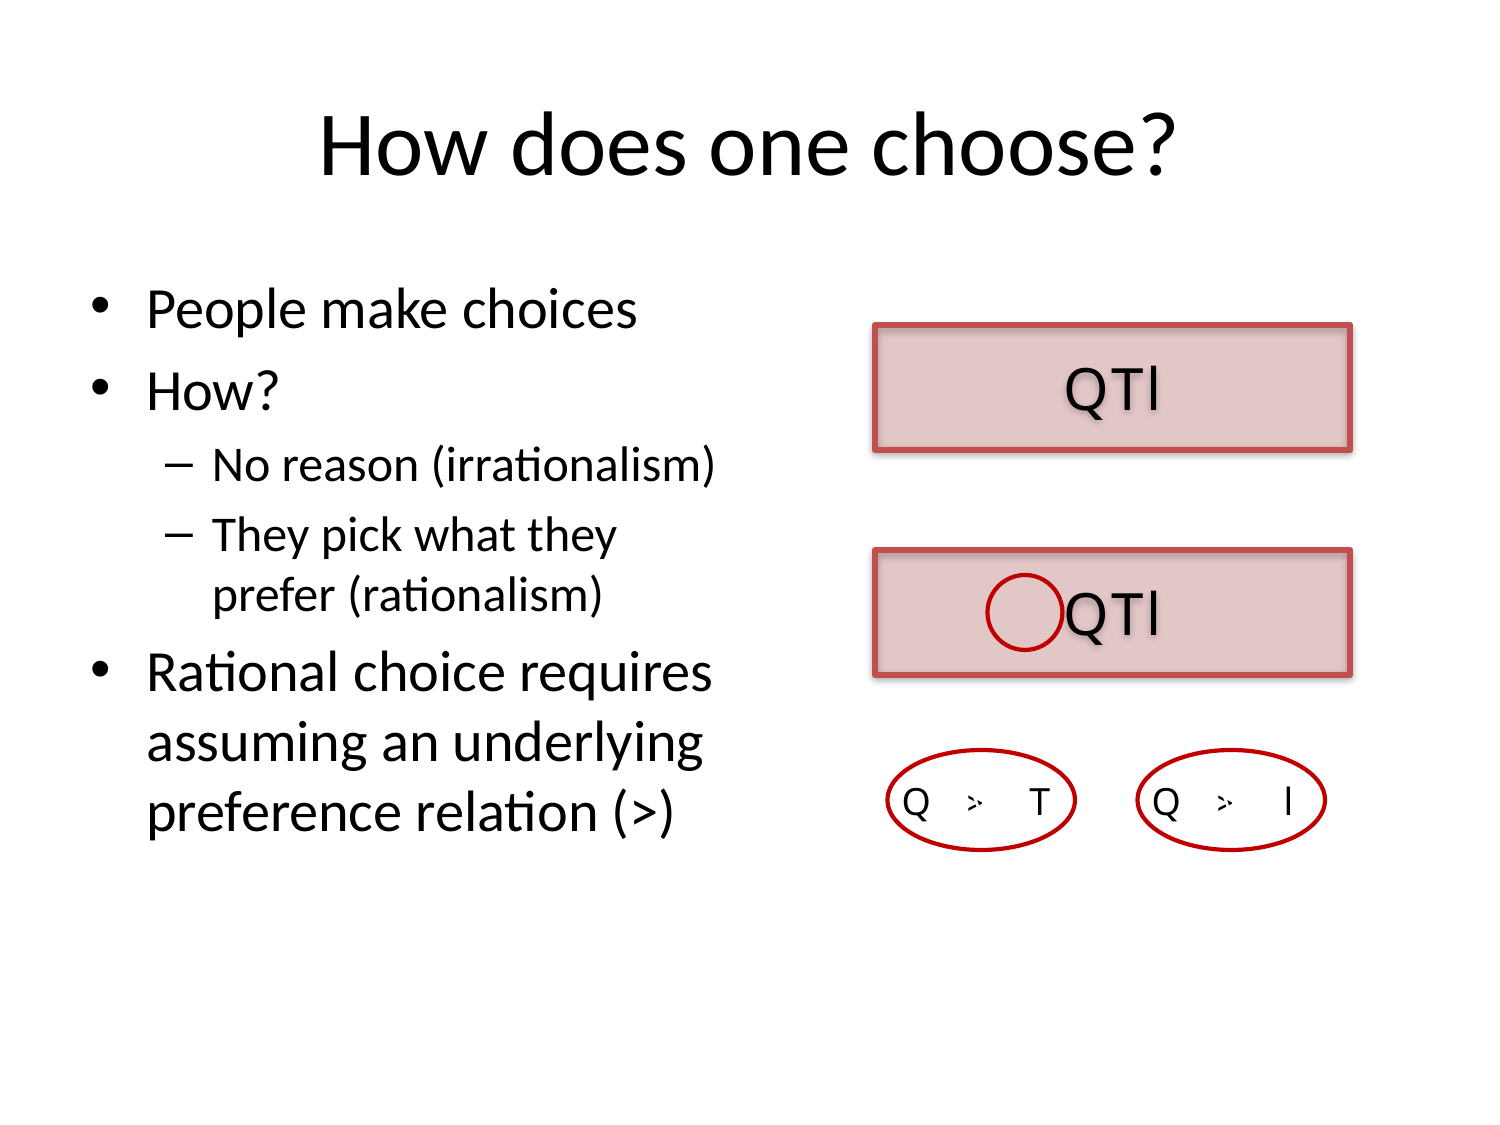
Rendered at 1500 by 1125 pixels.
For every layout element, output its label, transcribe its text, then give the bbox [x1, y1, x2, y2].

text_box [985, 572, 1065, 653]
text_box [887, 769, 1068, 831]
text_box Q T l [874, 549, 1351, 676]
list People make choices How? No reason (irrationalism) They pick what they prefer (rationalism) Rational choice requires assuming an underlying preference relation (>) [75, 262, 738, 1005]
text_box v [1155, 747, 1308, 768]
list Q T l [874, 324, 1351, 451]
text_box v [905, 747, 1058, 768]
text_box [1137, 769, 1316, 831]
text_box v [1167, 839, 1295, 853]
text_box v [1320, 780, 1328, 820]
title How does one choose? [75, 45, 1425, 233]
text_box v [917, 839, 1045, 853]
text_box v [1071, 781, 1078, 819]
